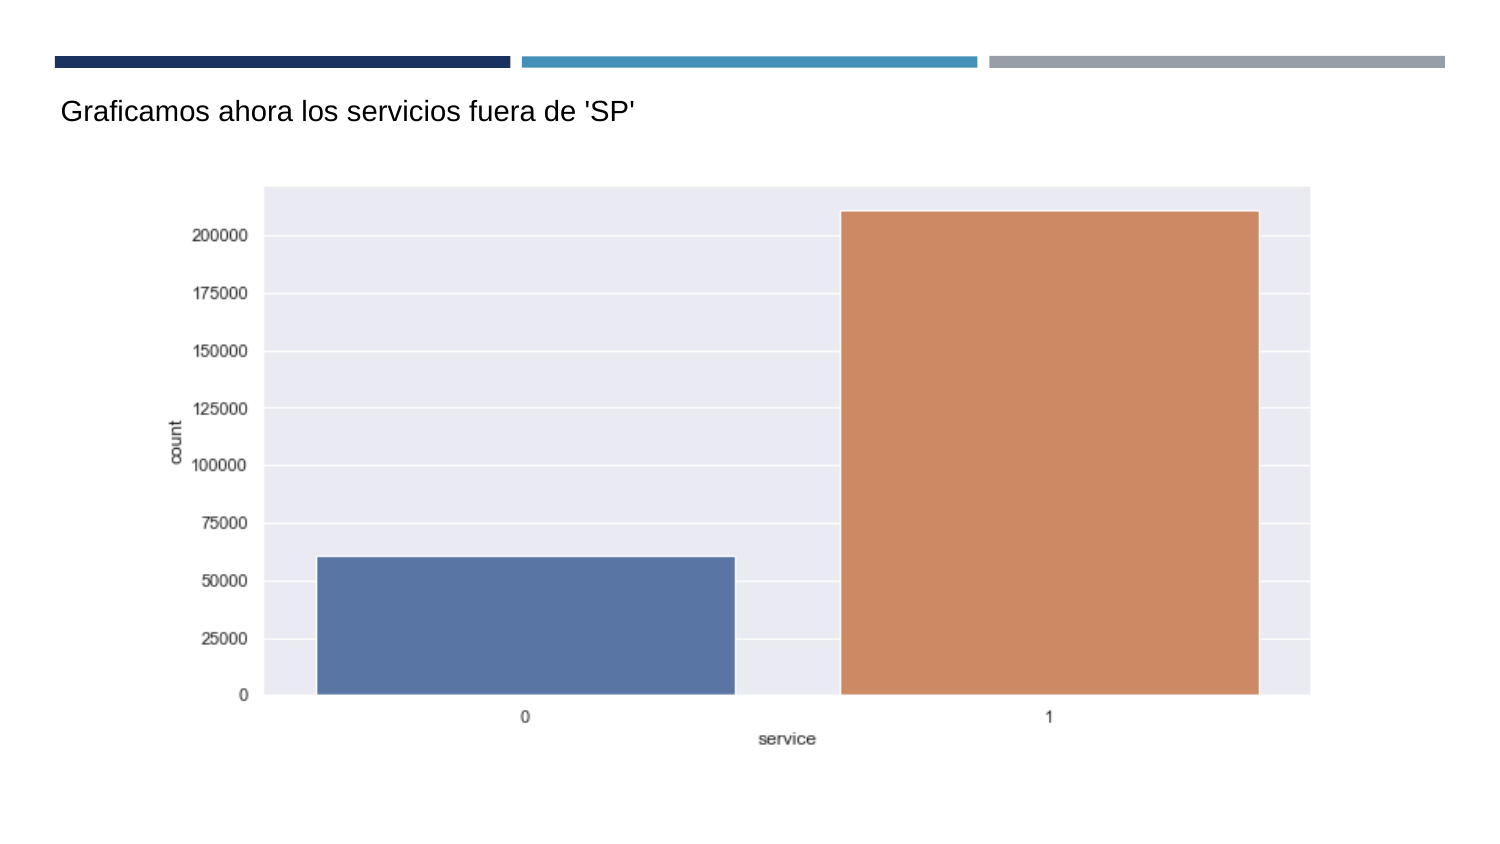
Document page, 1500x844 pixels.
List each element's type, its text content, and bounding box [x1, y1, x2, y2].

picture [158, 164, 1331, 760]
text_box Graficamos ahora los servicios fuera de 'SP' [49, 86, 1441, 814]
